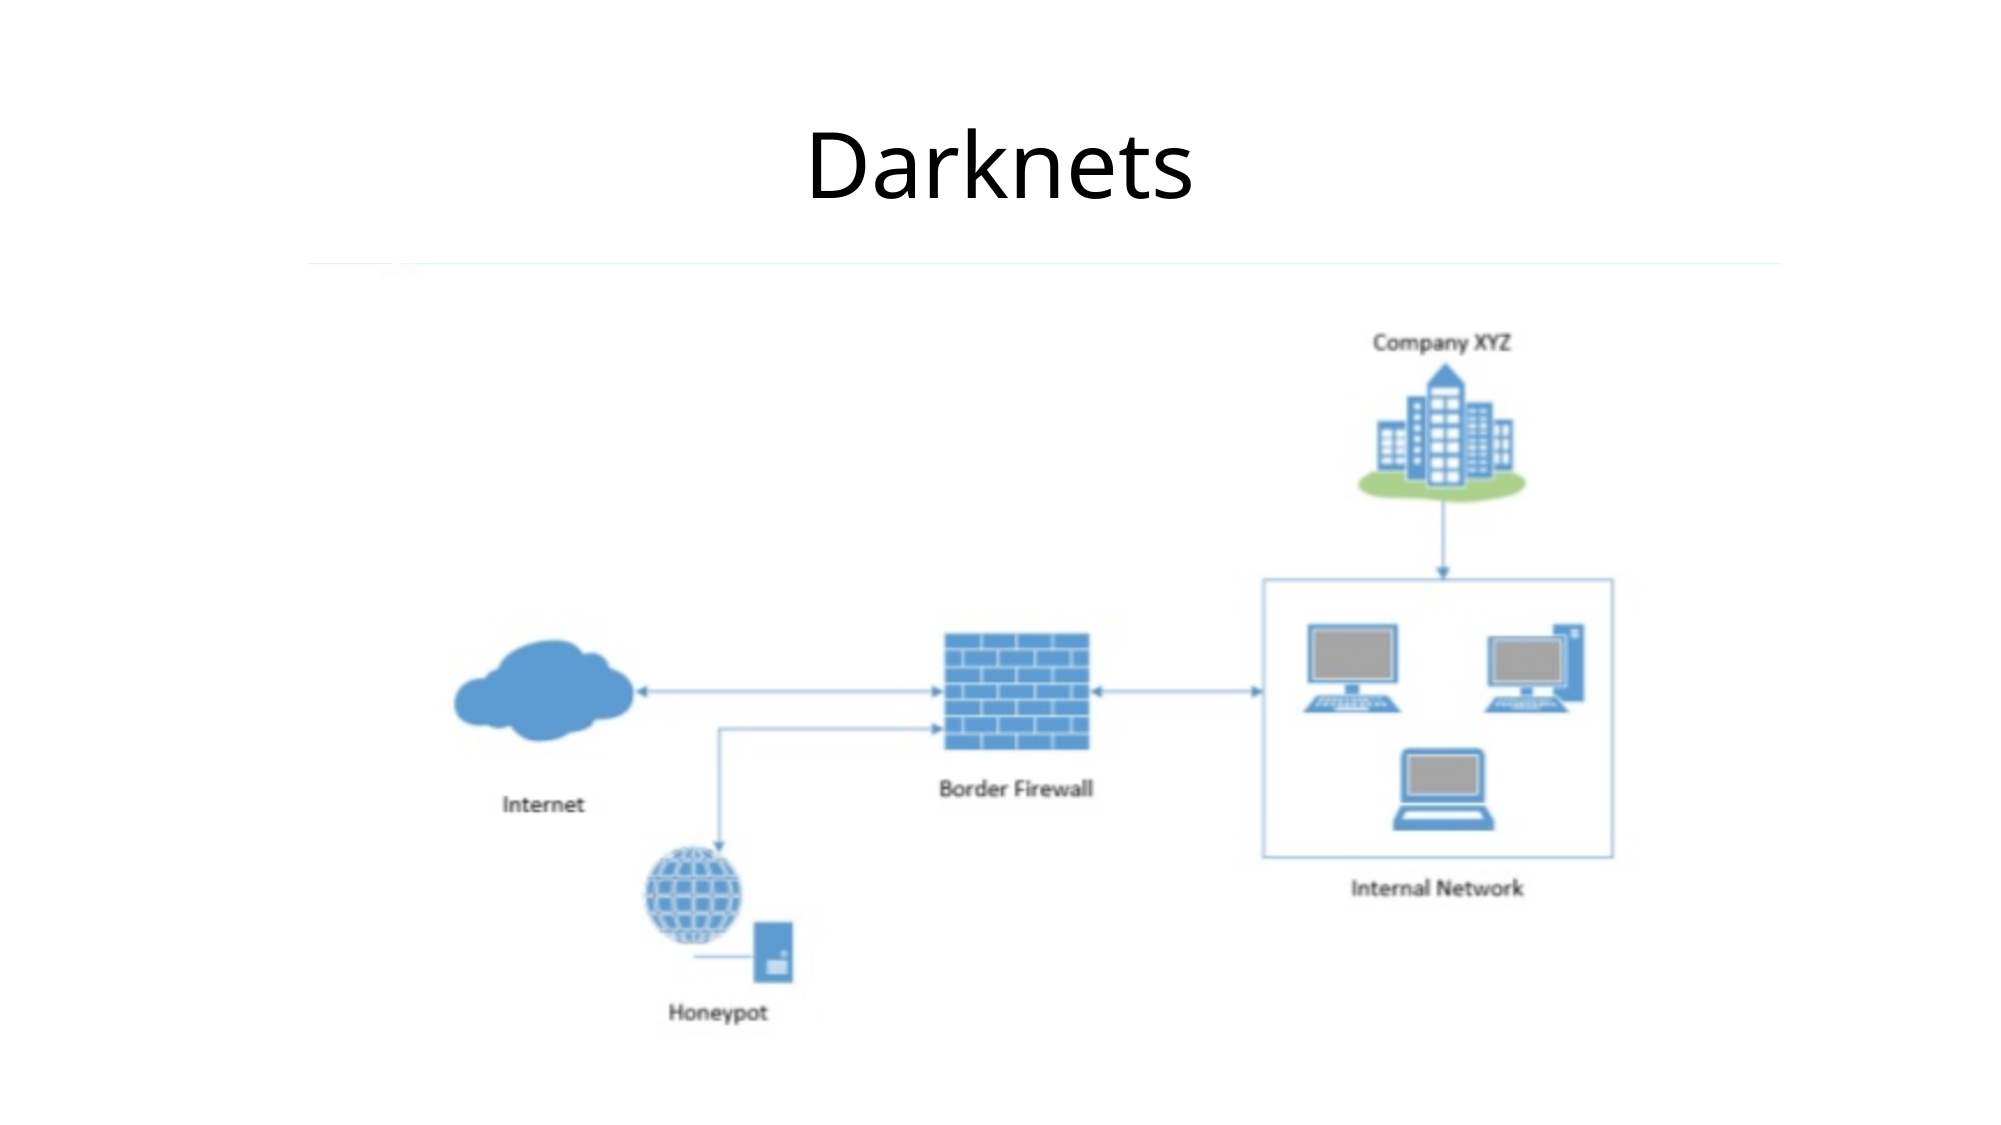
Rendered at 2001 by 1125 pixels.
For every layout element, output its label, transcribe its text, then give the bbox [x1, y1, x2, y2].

title Darknets [137, 59, 1863, 278]
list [308, 263, 1782, 1125]
